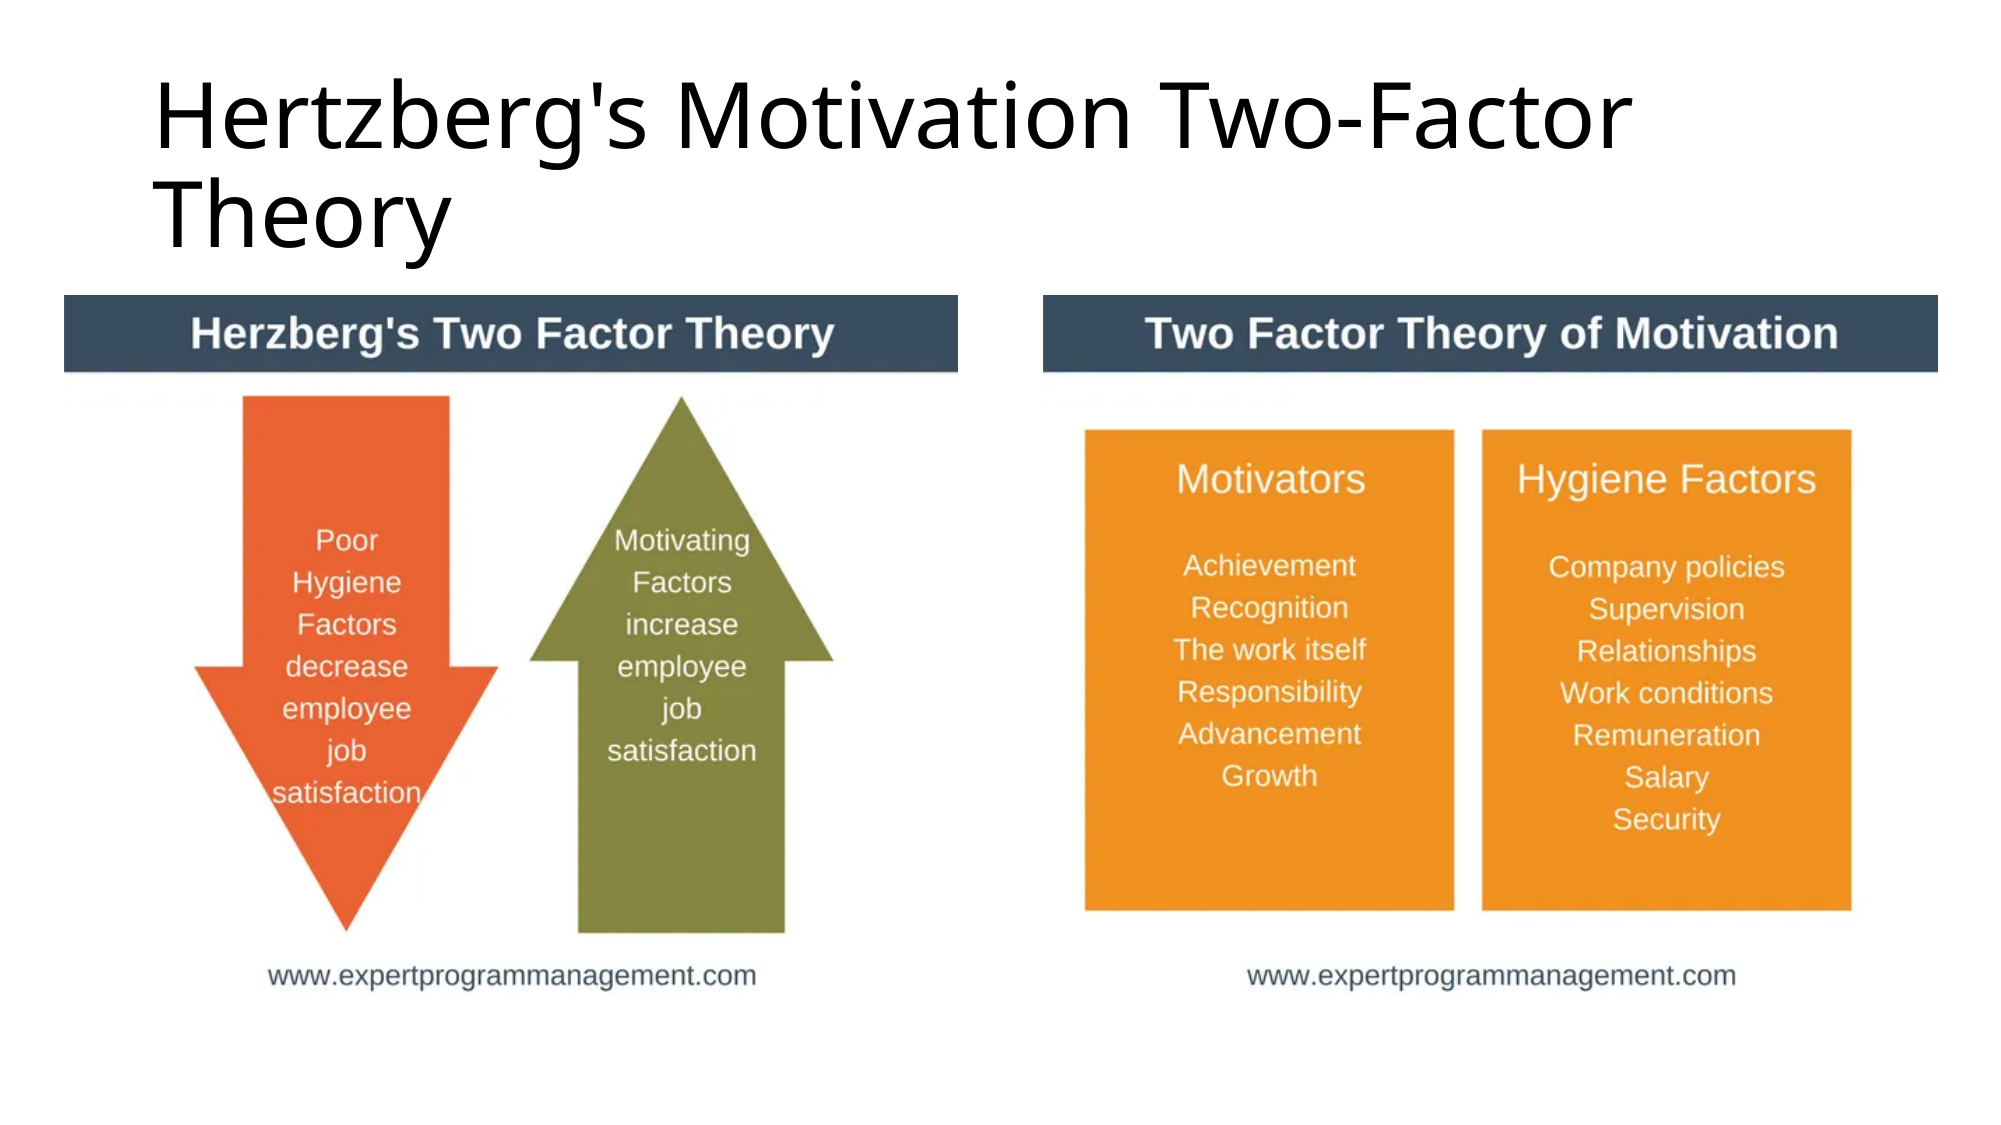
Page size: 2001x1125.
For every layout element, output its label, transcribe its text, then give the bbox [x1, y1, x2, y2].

title Hertzberg's Motivation Two-Factor Theory [137, 59, 1863, 278]
picture [64, 295, 958, 996]
picture [1043, 295, 1938, 996]
